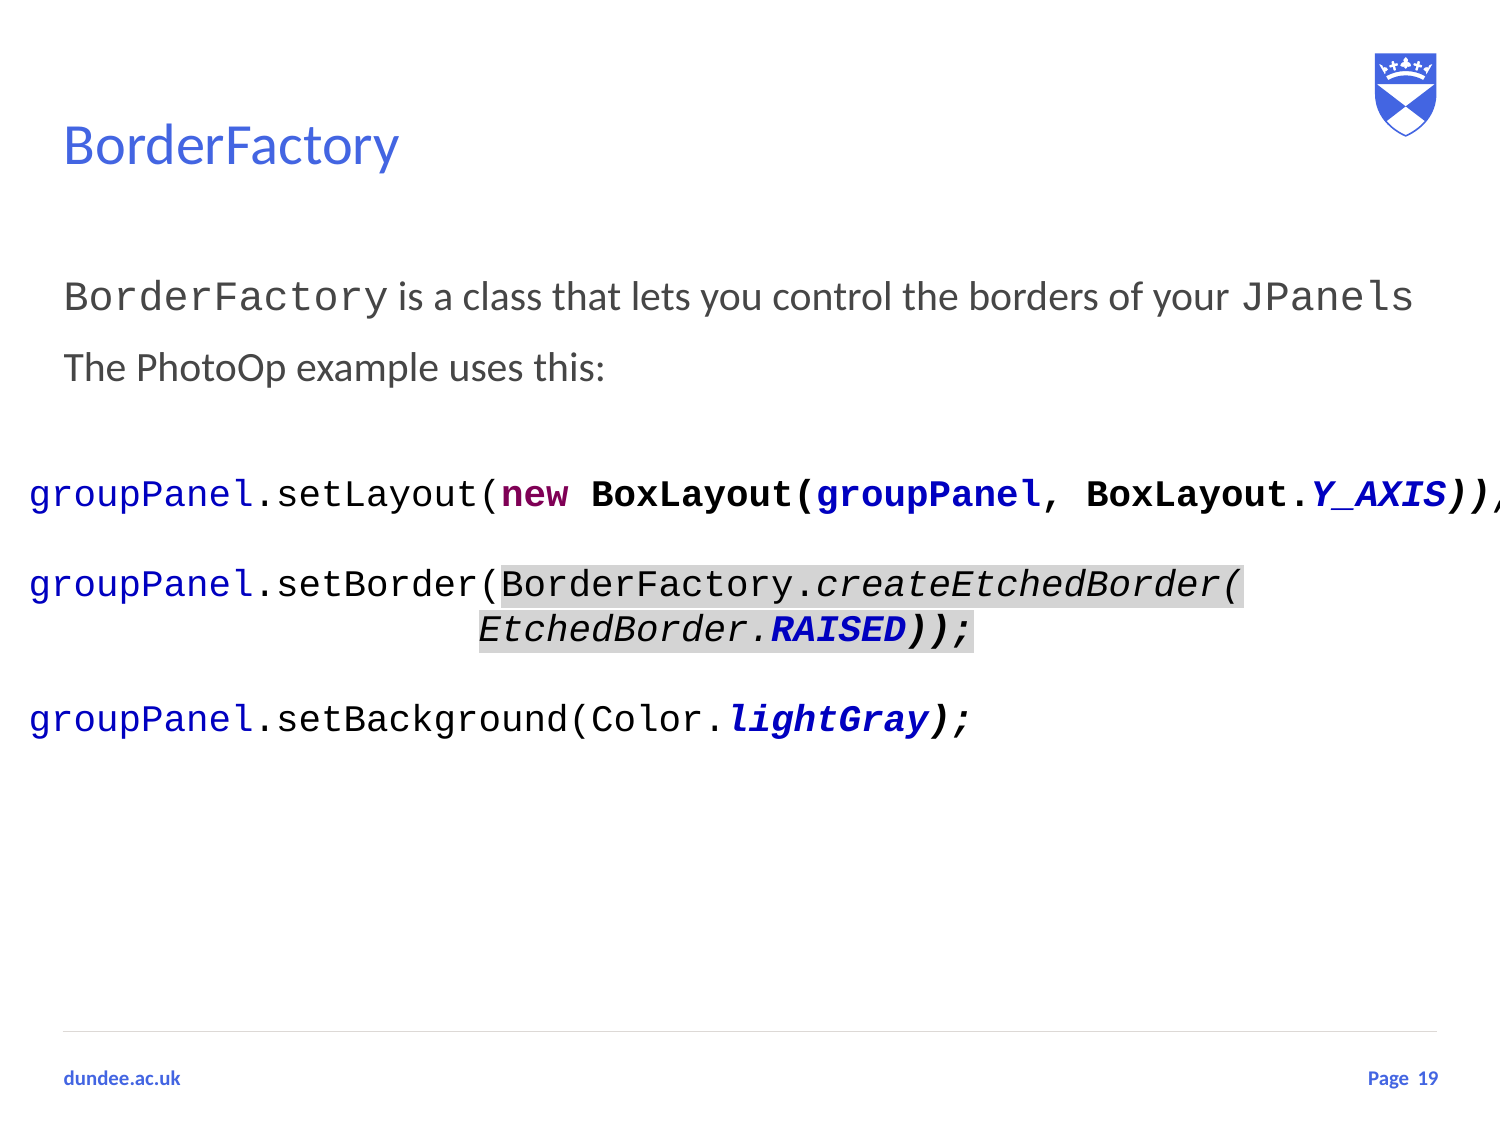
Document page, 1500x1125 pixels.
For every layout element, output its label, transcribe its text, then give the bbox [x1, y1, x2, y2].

list BorderFactory is a class that lets you control the borders of your JPanels The PhotoOp example uses this: [63, 261, 1437, 411]
text_box groupPanel.setLayout(new BoxLayout(groupPanel, BoxLayout.Y_AXIS)); groupPanel.setBorder(BorderFactory.createEtchedBorder( EtchedBorder.RAISED)); groupPanel.setBackground(Color.lightGray); [13, 461, 1500, 747]
slide_number 19 [1417, 1047, 1460, 1107]
title BorderFactory [63, 61, 1359, 235]
